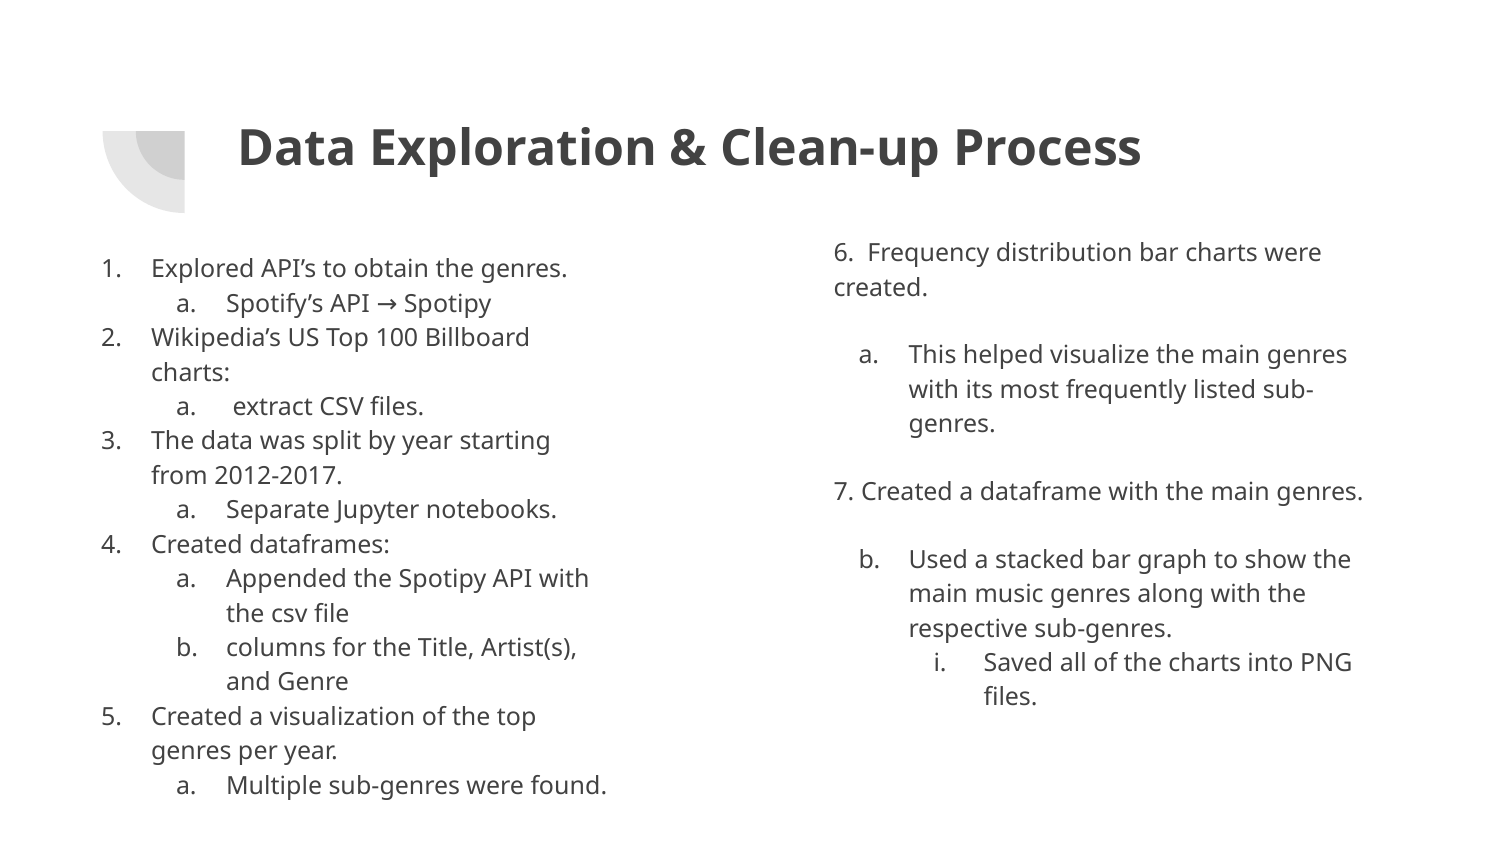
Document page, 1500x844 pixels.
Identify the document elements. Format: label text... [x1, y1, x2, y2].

title Data Exploration & Clean-up Process [222, 100, 1256, 226]
text_box 6. Frequency distribution bar charts were created. This helped visualize the main genres with its most frequently listed sub-genres. 7. Created a dataframe with the main genres. Used a stacked bar graph to show the main music genres along with the respective sub-genres. Saved all of the charts into PNG files. [743, 158, 1405, 787]
list Explored API’s to obtain the genres. Spotify’s API → Spotipy Wikipedia’s US Top 100 Billboard charts: extract CSV files. The data was split by year starting from 2012-2017. Separate Jupyter notebooks. Created dataframes: Appended the Spotipy API with the csv file columns for the Title, Artist(s), and Genre Created a visualization of the top genres per year. Multiple sub-genres were found. [60, 233, 624, 844]
